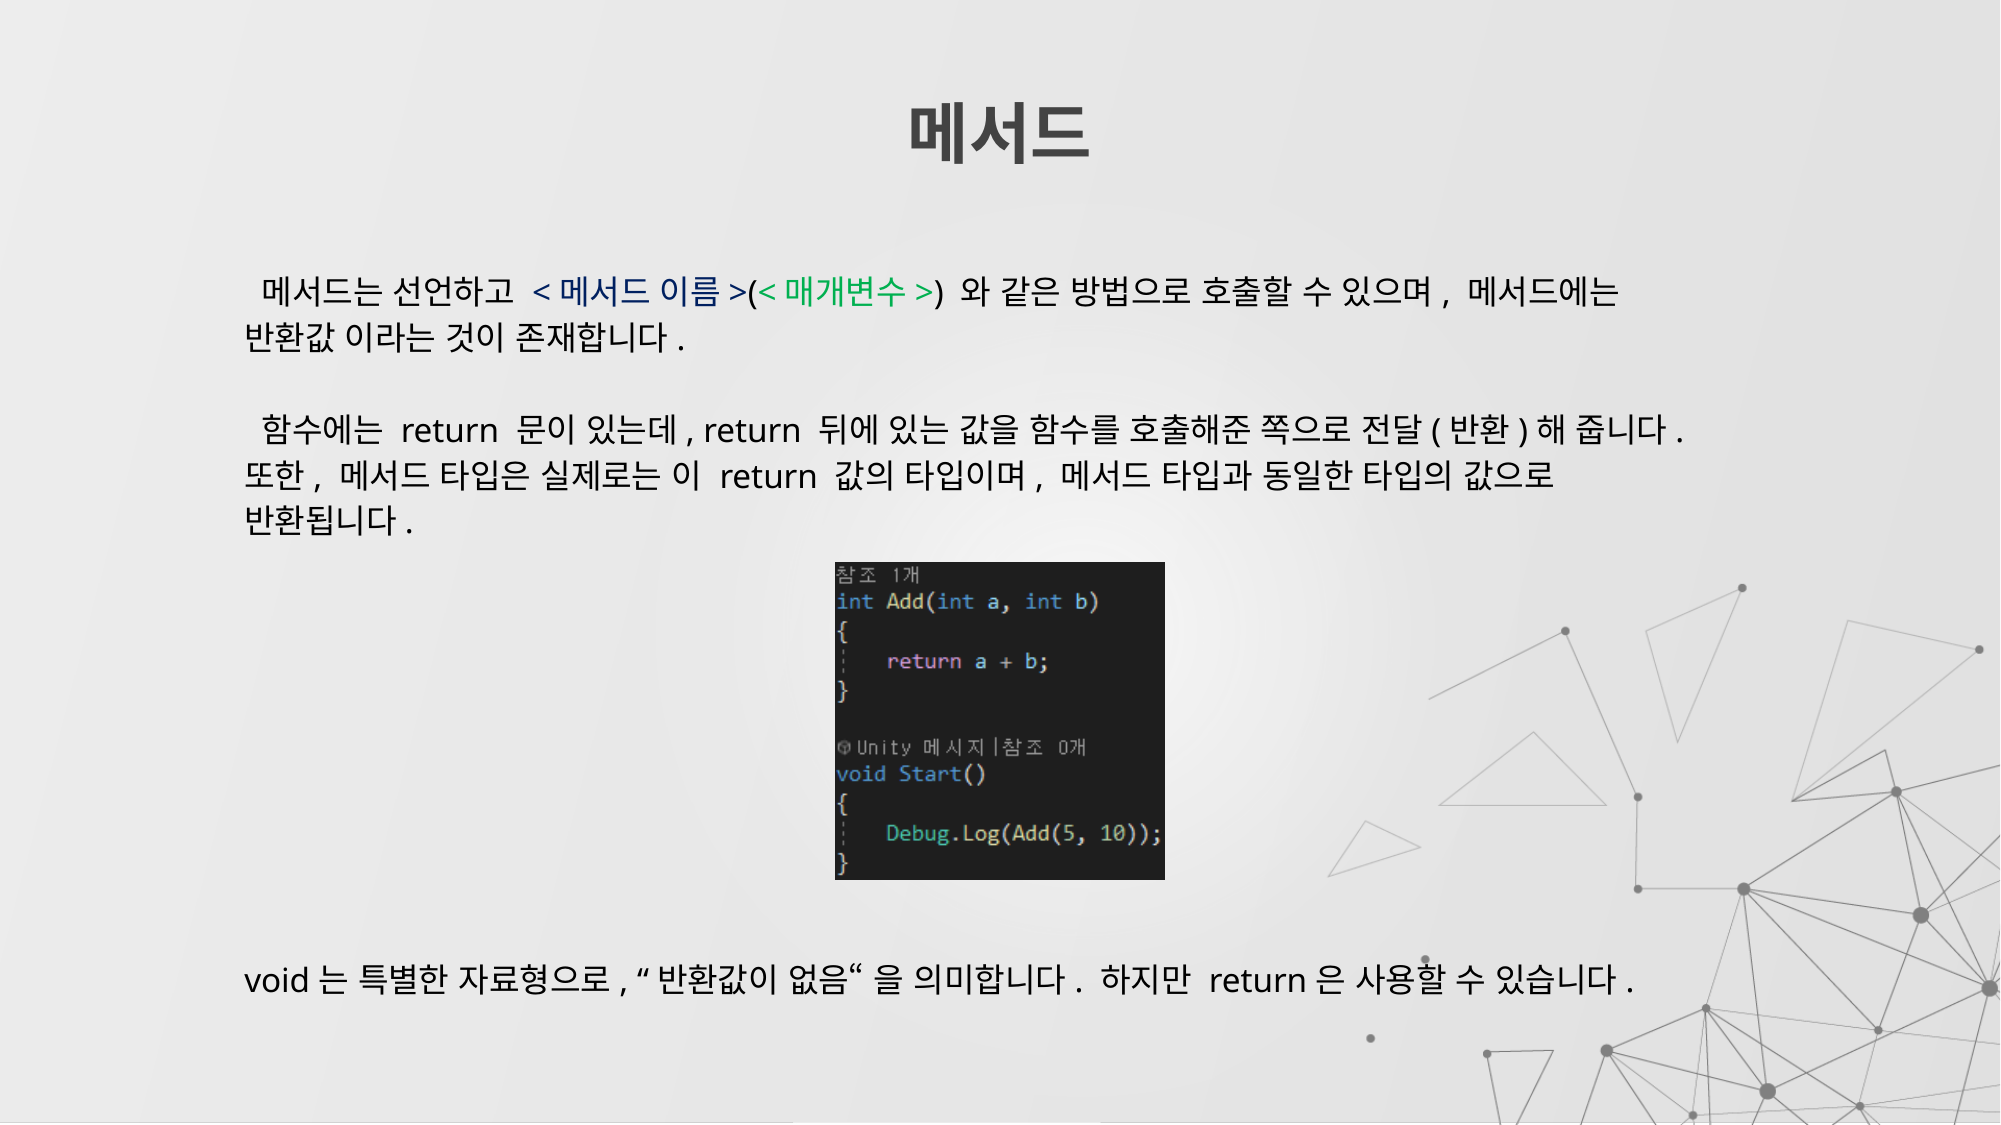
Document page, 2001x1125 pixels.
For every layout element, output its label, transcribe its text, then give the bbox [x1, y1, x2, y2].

title 메서드 [429, 77, 1571, 285]
picture [0, 0, 2001, 1125]
list 메서드는 선언하고 <메서드 이름>(<매개변수>) 와 같은 방법으로 호출할 수 있으며, 메서드에는 반환값 이라는 것이 존재합니다. 함수에는 return 문이 있는데, return 뒤에 있는 값을 함수를 호출해준 쪽으로 전달(반환)해 줍니다. 또한, 메서드 타입은 실제로는 이 return 값의 타입이며, 메서드 타입과 동일한 타입의 값으로 반환됩니다. void는 특별한 자료형으로, “반환값이 없음“ 을 의미합니다. 하지만 return은 사용할 수 있습니다. [190, 250, 1704, 1019]
